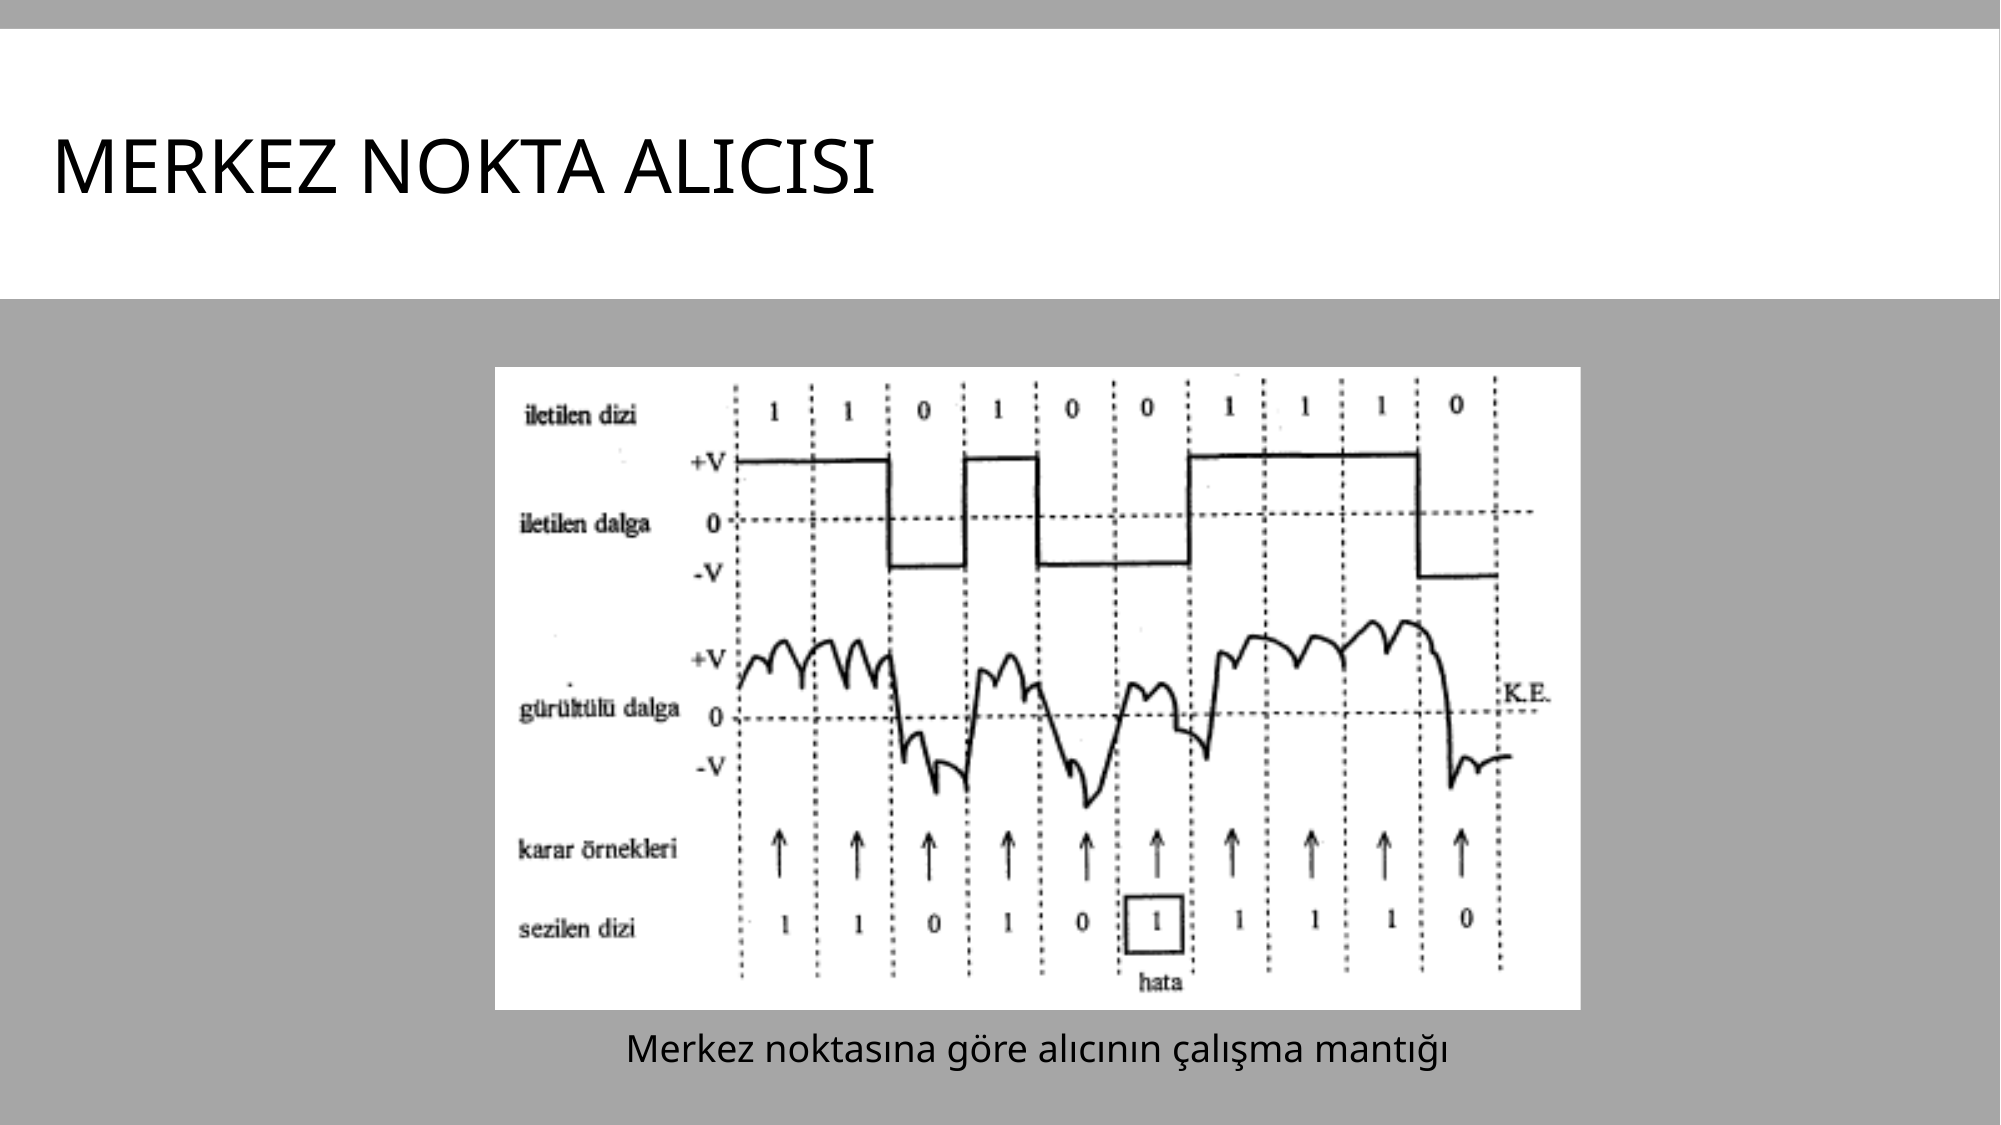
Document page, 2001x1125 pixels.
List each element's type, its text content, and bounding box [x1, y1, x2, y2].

title Merkez nokta alıcısı [36, 46, 1803, 295]
text_box Merkez noktasına göre alıcının çalışma mantığı [610, 1019, 1465, 1078]
picture [494, 366, 1581, 1011]
